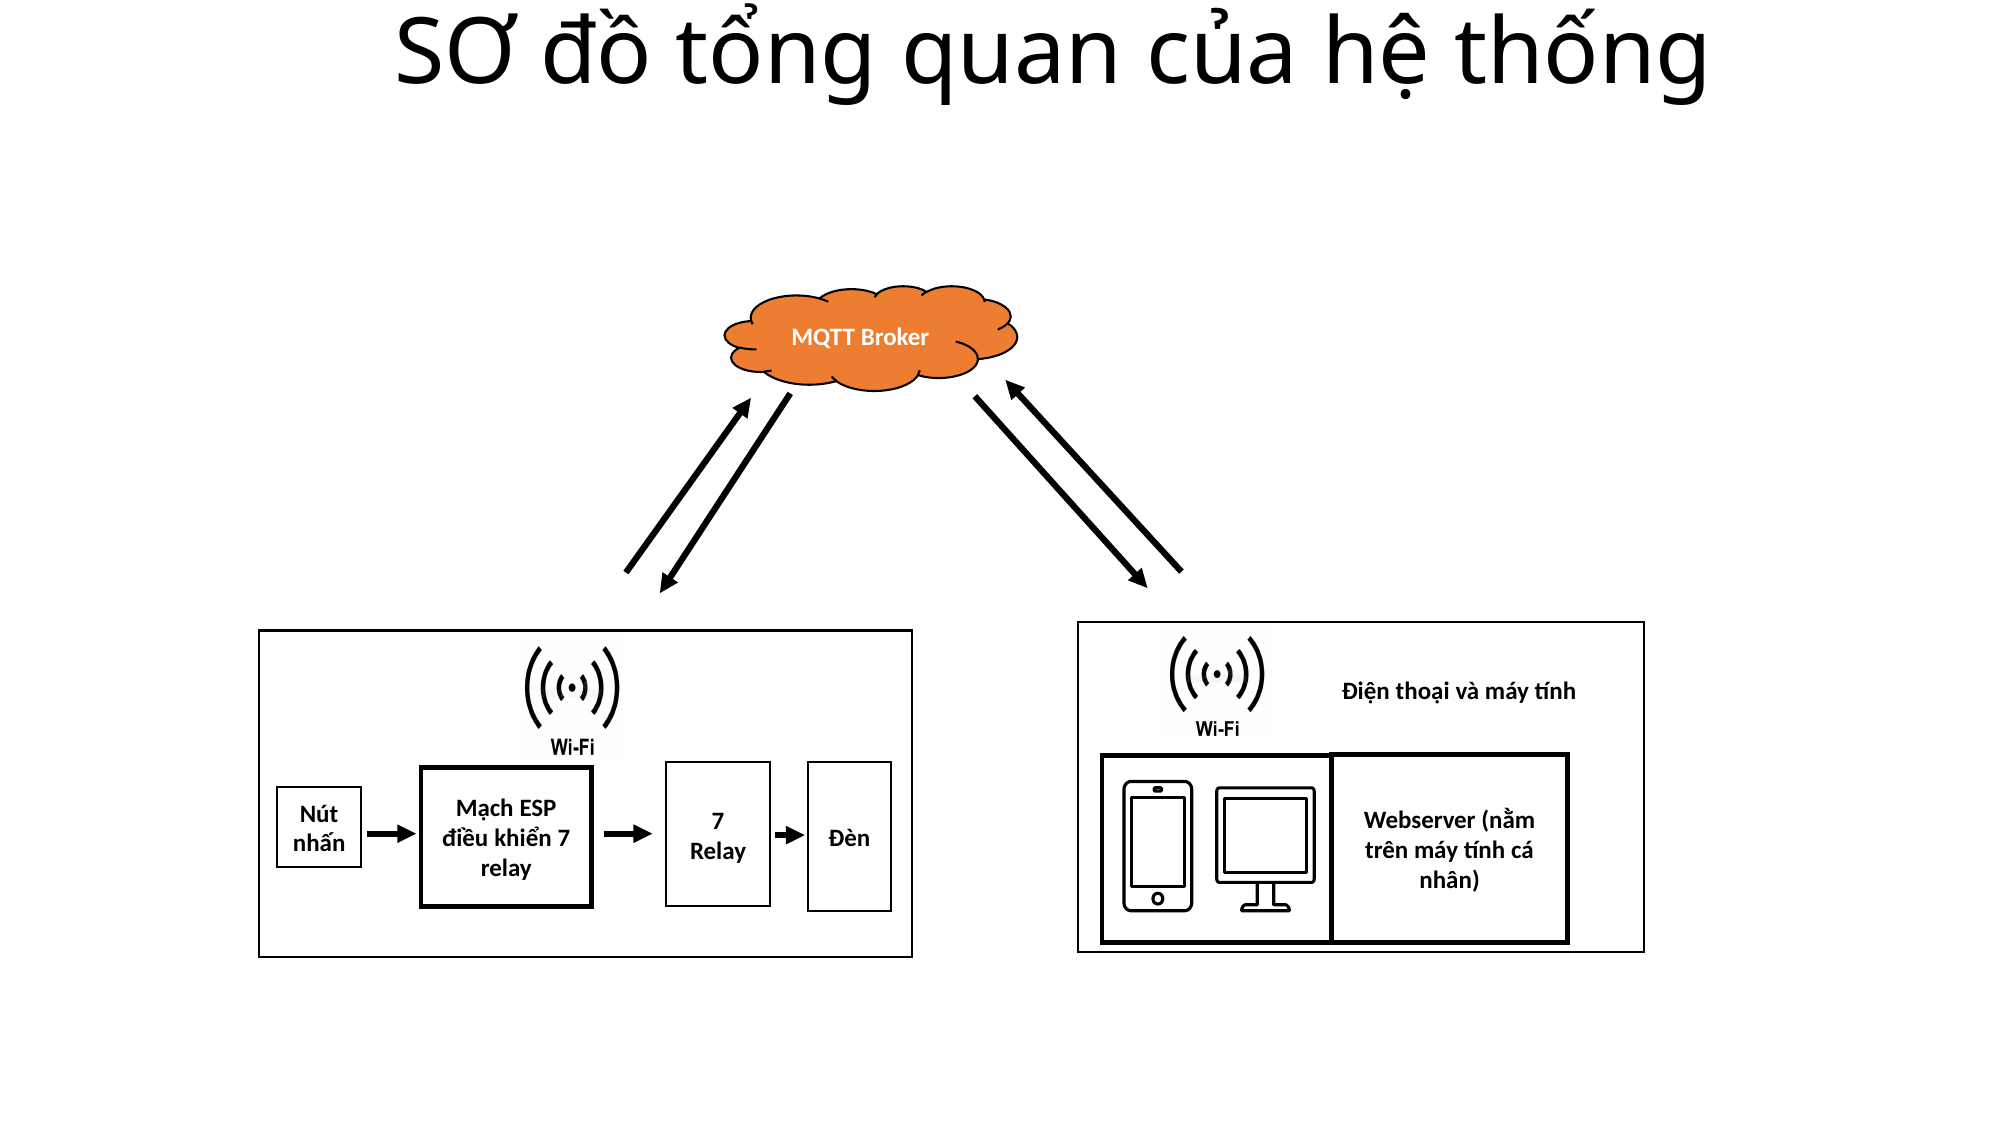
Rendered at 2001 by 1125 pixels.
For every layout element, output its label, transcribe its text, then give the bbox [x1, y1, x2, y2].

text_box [258, 285, 1644, 957]
title SƠ đồ tổng quan của hệ thống [379, 0, 2000, 163]
